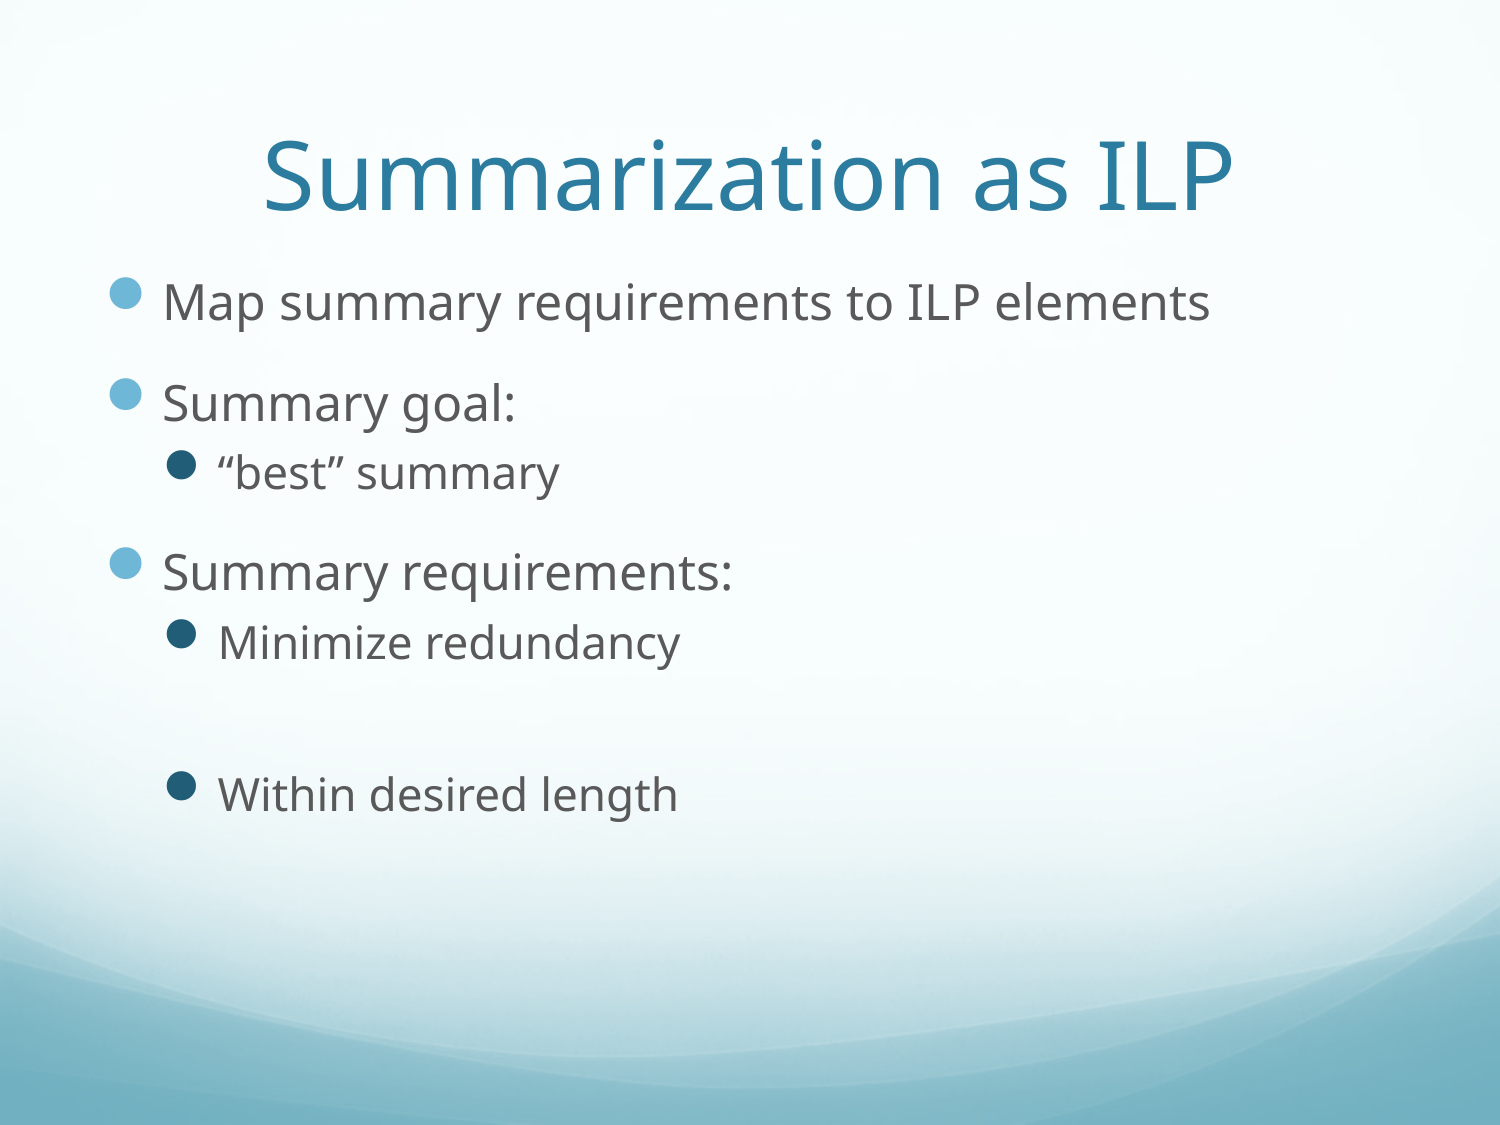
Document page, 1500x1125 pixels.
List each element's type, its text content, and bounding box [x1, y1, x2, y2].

list Map summary requirements to ILP elements Summary goal: “best” summary Summary requirements: Minimize redundancy Within desired length [90, 262, 1410, 975]
title Summarization as ILP [90, 17, 1410, 237]
